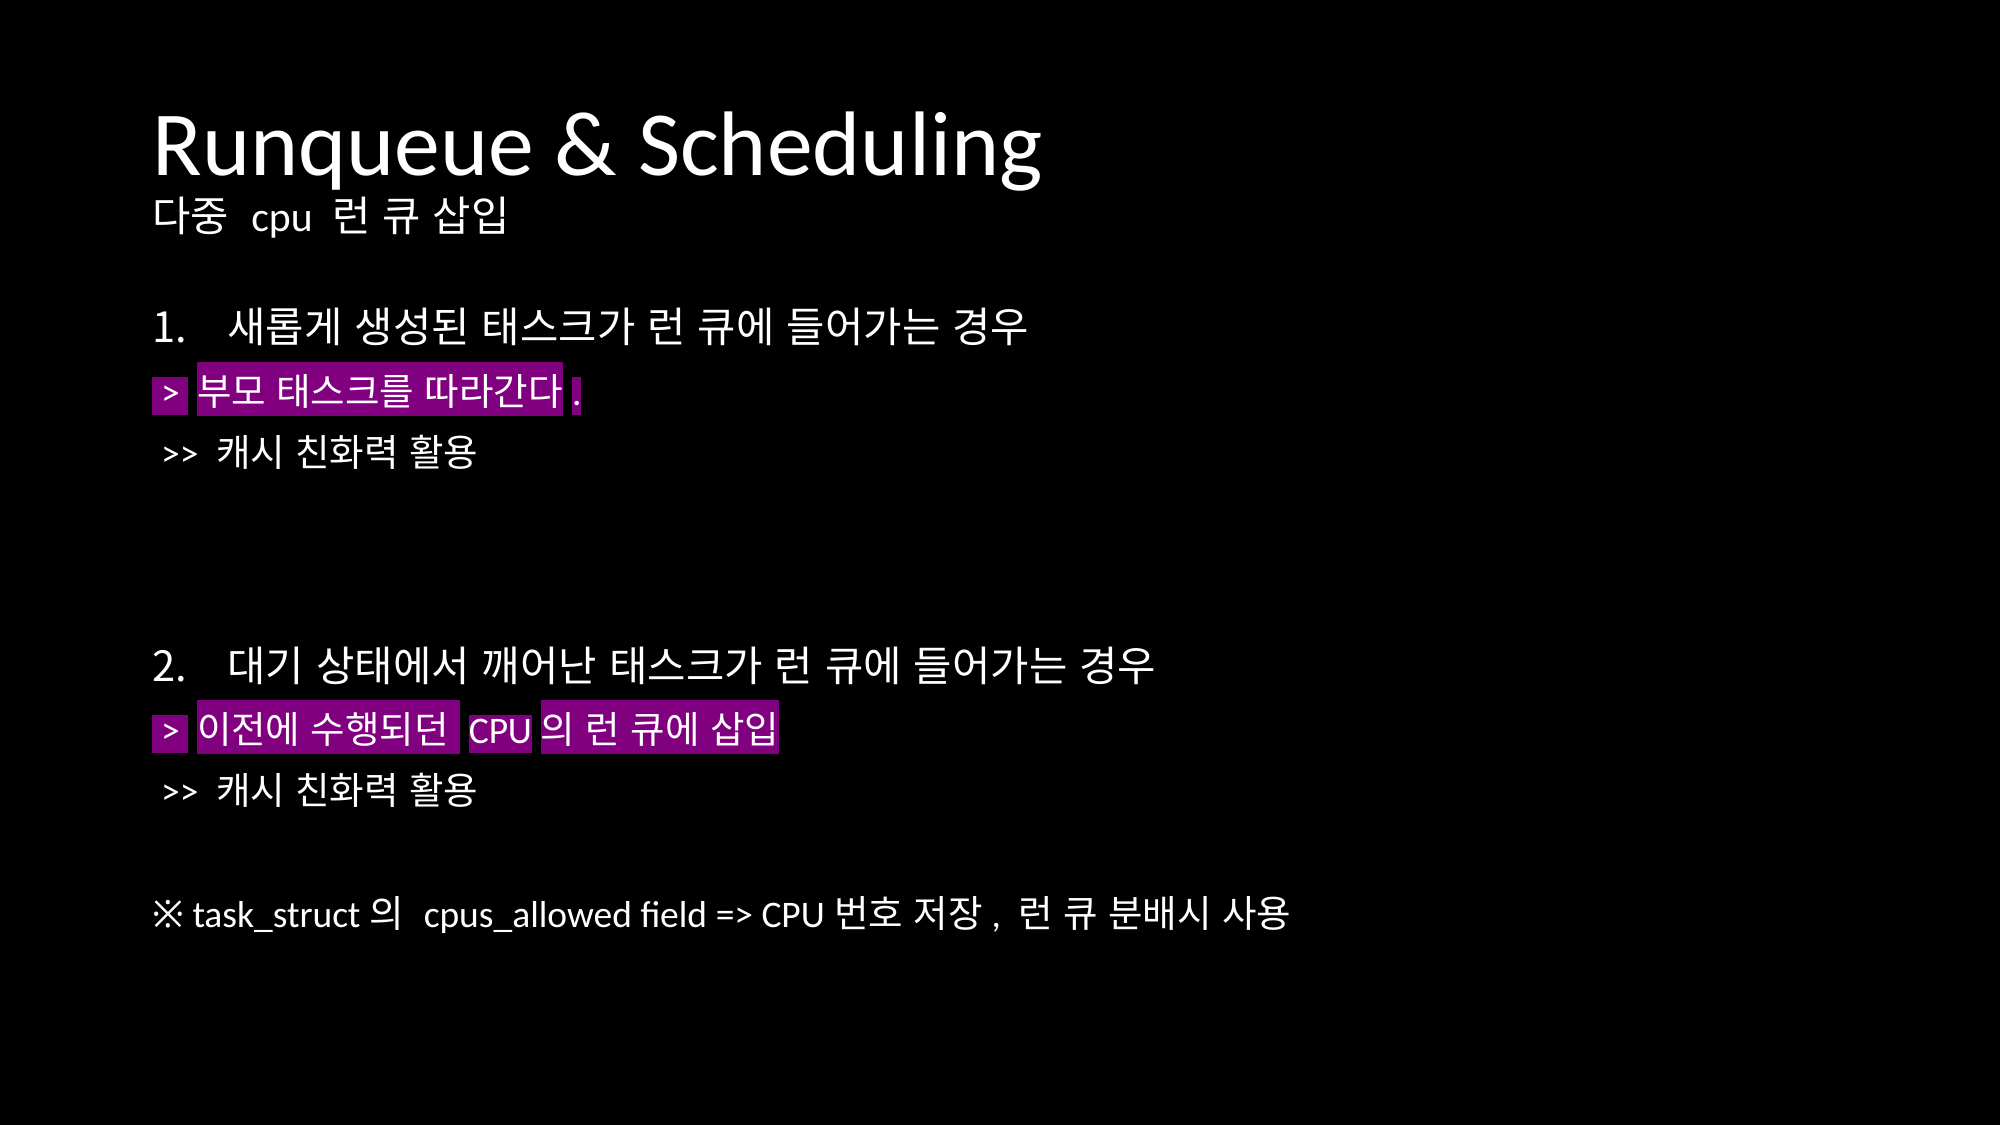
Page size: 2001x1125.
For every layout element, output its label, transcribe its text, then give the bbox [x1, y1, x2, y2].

title Runqueue & Scheduling 다중 cpu 런 큐 삽입 [137, 59, 1863, 278]
list 새롭게 생성된 태스크가 런 큐에 들어가는 경우 > 부모 태스크를 따라간다. >> 캐시 친화력 활용 대기 상태에서 깨어난 태스크가 런 큐에 들어가는 경우 > 이전에 수행되던 CPU의 런 큐에 삽입 >> 캐시 친화력 활용 ※ task_struct의 cpus_allowed field => CPU번호 저장, 런 큐 분배시 사용 [137, 299, 1863, 1014]
